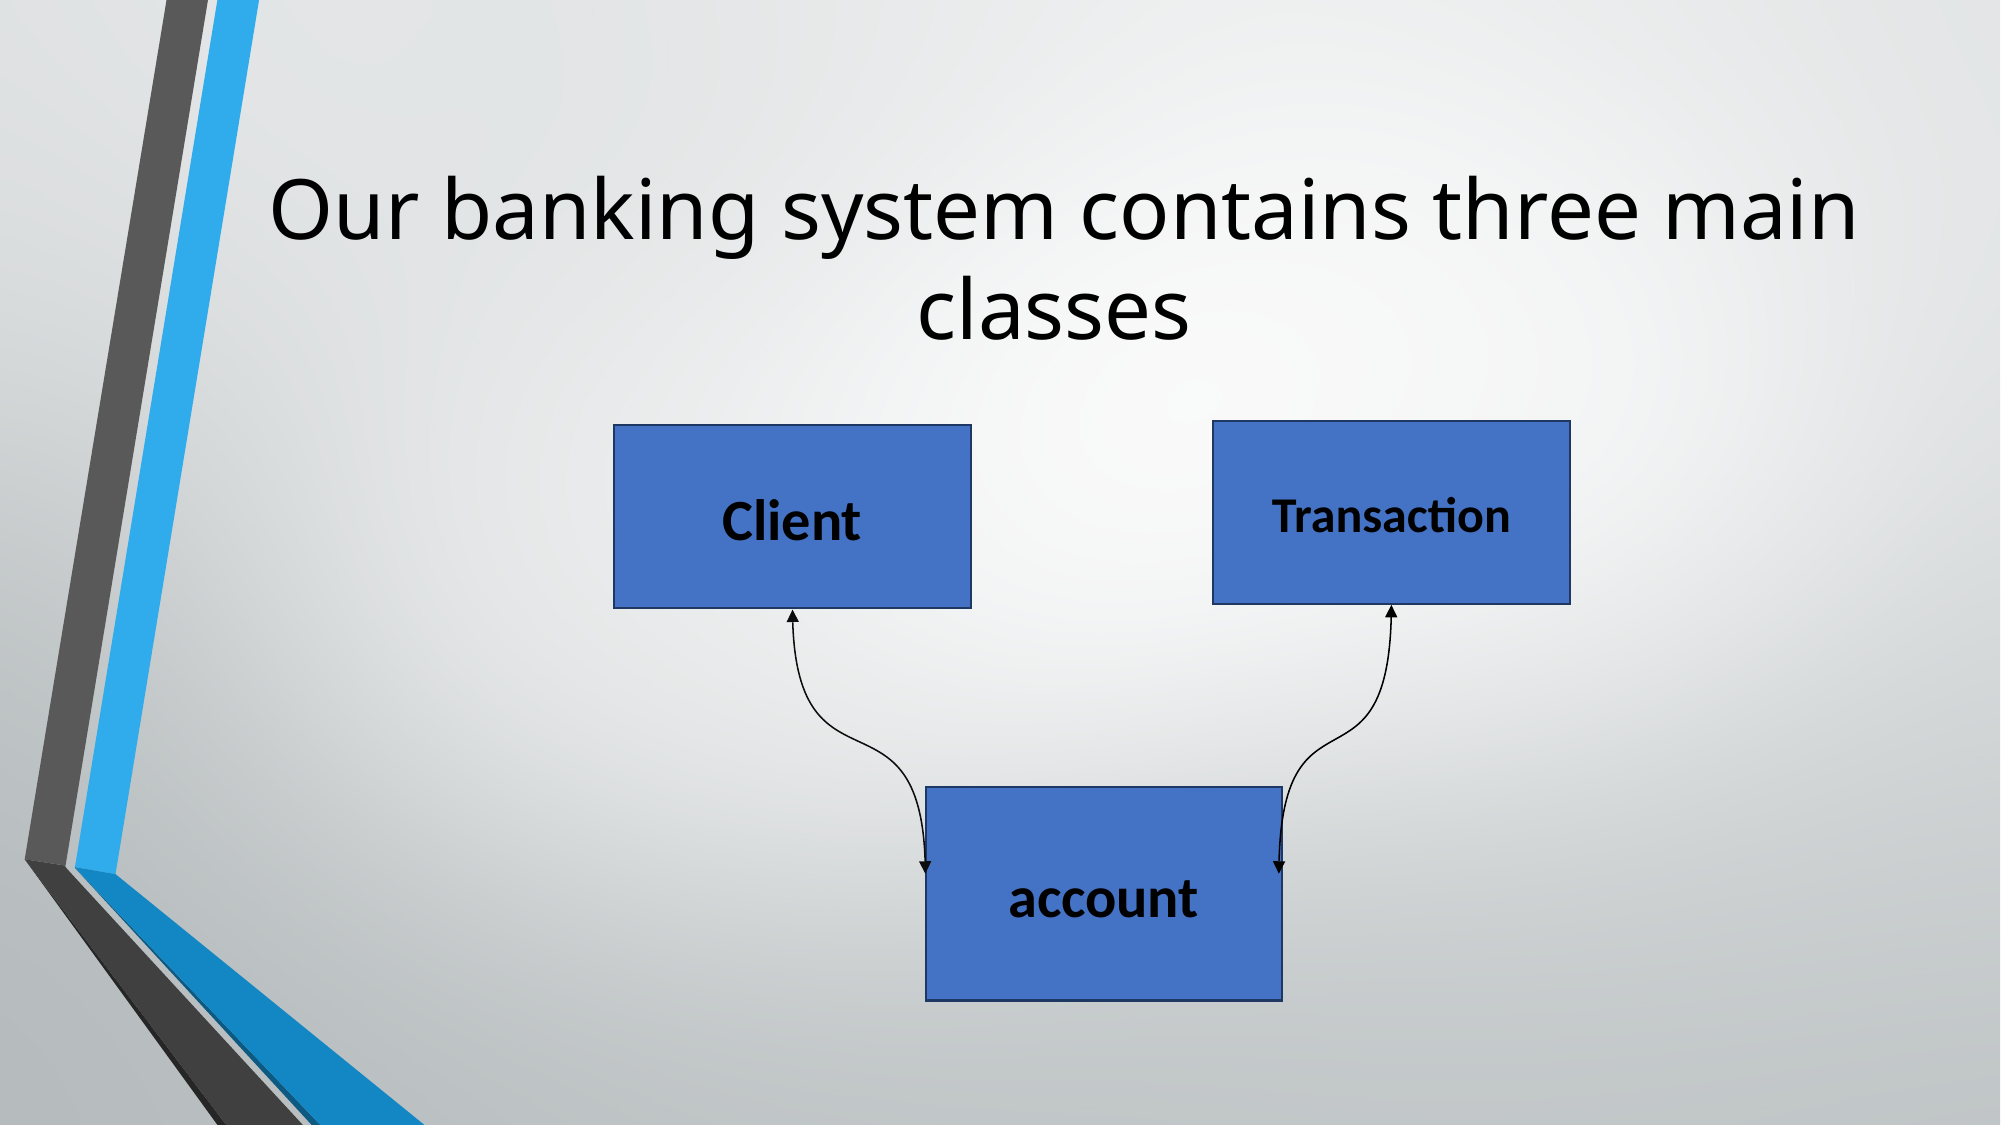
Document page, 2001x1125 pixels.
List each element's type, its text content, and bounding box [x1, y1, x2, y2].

text_box [528, 351, 2000, 426]
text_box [792, 609, 926, 874]
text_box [1278, 604, 1392, 874]
text_box account [925, 786, 1282, 1001]
text_box Transaction [1213, 427, 1570, 604]
text_box Client [614, 427, 971, 609]
title Our banking system contains three main classes [243, 112, 1887, 400]
